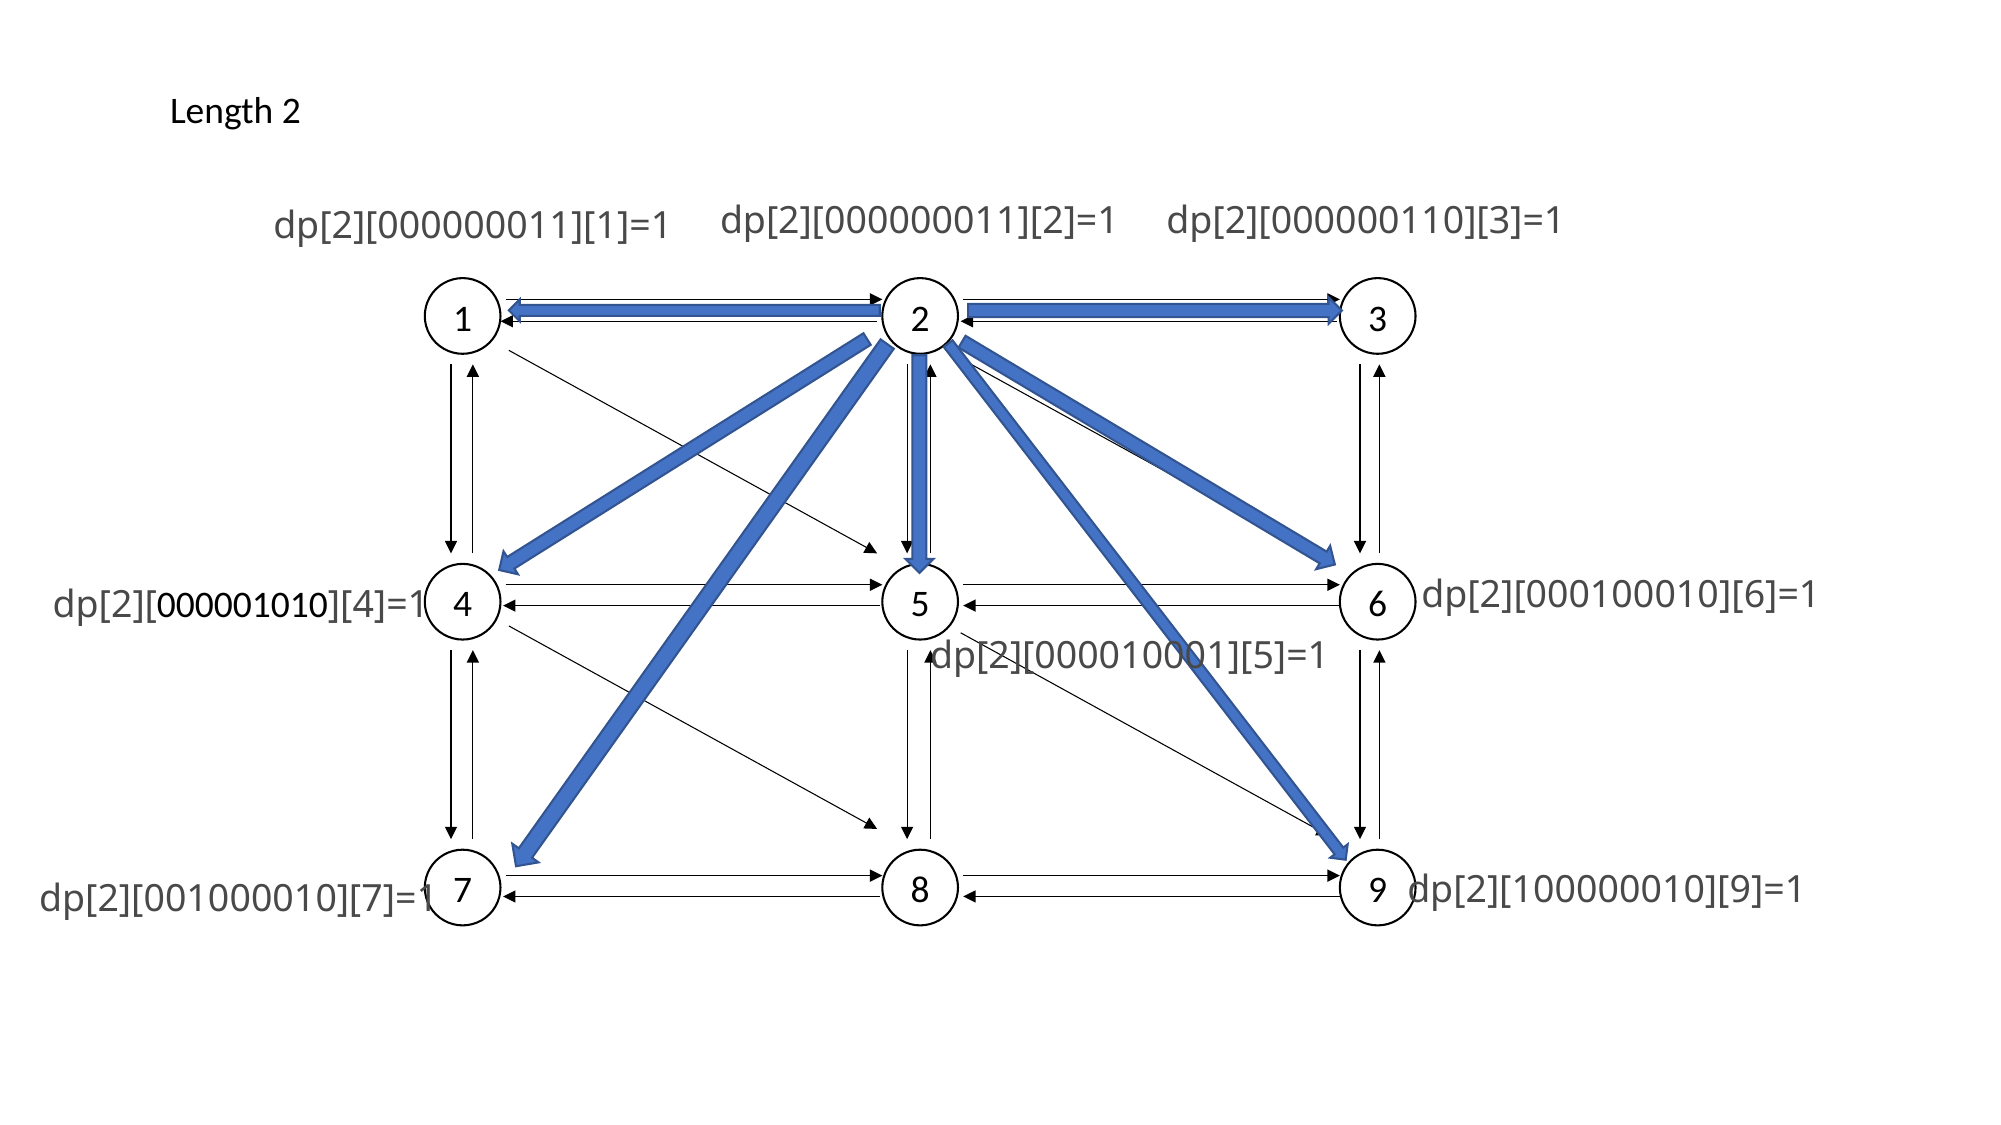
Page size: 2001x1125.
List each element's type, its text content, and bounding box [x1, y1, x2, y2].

text_box 7 [430, 848, 502, 927]
text_box [1142, 606, 1172, 623]
text_box [676, 606, 713, 625]
text_box dp[2][000000110][3]=1 [1151, 188, 1581, 249]
text_box dp[2][000001010][4]=1 [37, 572, 444, 633]
text_box 3 [1338, 277, 1417, 355]
text_box 5 [881, 564, 960, 641]
text_box [497, 548, 540, 576]
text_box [508, 625, 878, 829]
text_box [705, 554, 750, 584]
text_box [834, 331, 873, 350]
text_box [1105, 558, 1142, 584]
text_box Length 2 [155, 79, 316, 139]
text_box [1319, 827, 1350, 861]
text_box [1308, 543, 1337, 571]
text_box [1125, 585, 1158, 605]
text_box [967, 300, 1344, 321]
text_box [507, 300, 881, 321]
text_box dp[2][000100010][6]=1 [1406, 563, 1836, 623]
text_box [902, 354, 936, 575]
text_box [942, 338, 965, 361]
text_box 8 [881, 848, 960, 927]
text_box 9 [1338, 848, 1403, 927]
text_box dp[2][000000011][2]=1 [705, 189, 1134, 249]
text_box [690, 585, 728, 605]
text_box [508, 350, 878, 554]
text_box dp[2][100000010][9]=1 [1392, 857, 1822, 917]
text_box dp[2][000010001][5]=1 [915, 623, 1344, 684]
text_box [871, 337, 896, 373]
text_box 1 [423, 277, 502, 355]
text_box dp[2][000000011][1]=1 [258, 193, 688, 254]
text_box [510, 829, 554, 868]
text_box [960, 632, 1329, 836]
text_box 6 [1338, 562, 1411, 641]
text_box dp[2][001000010][7]=1 [24, 866, 453, 927]
text_box 4 [437, 562, 502, 641]
text_box 2 [881, 277, 960, 354]
text_box [957, 334, 999, 354]
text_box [953, 354, 1322, 558]
